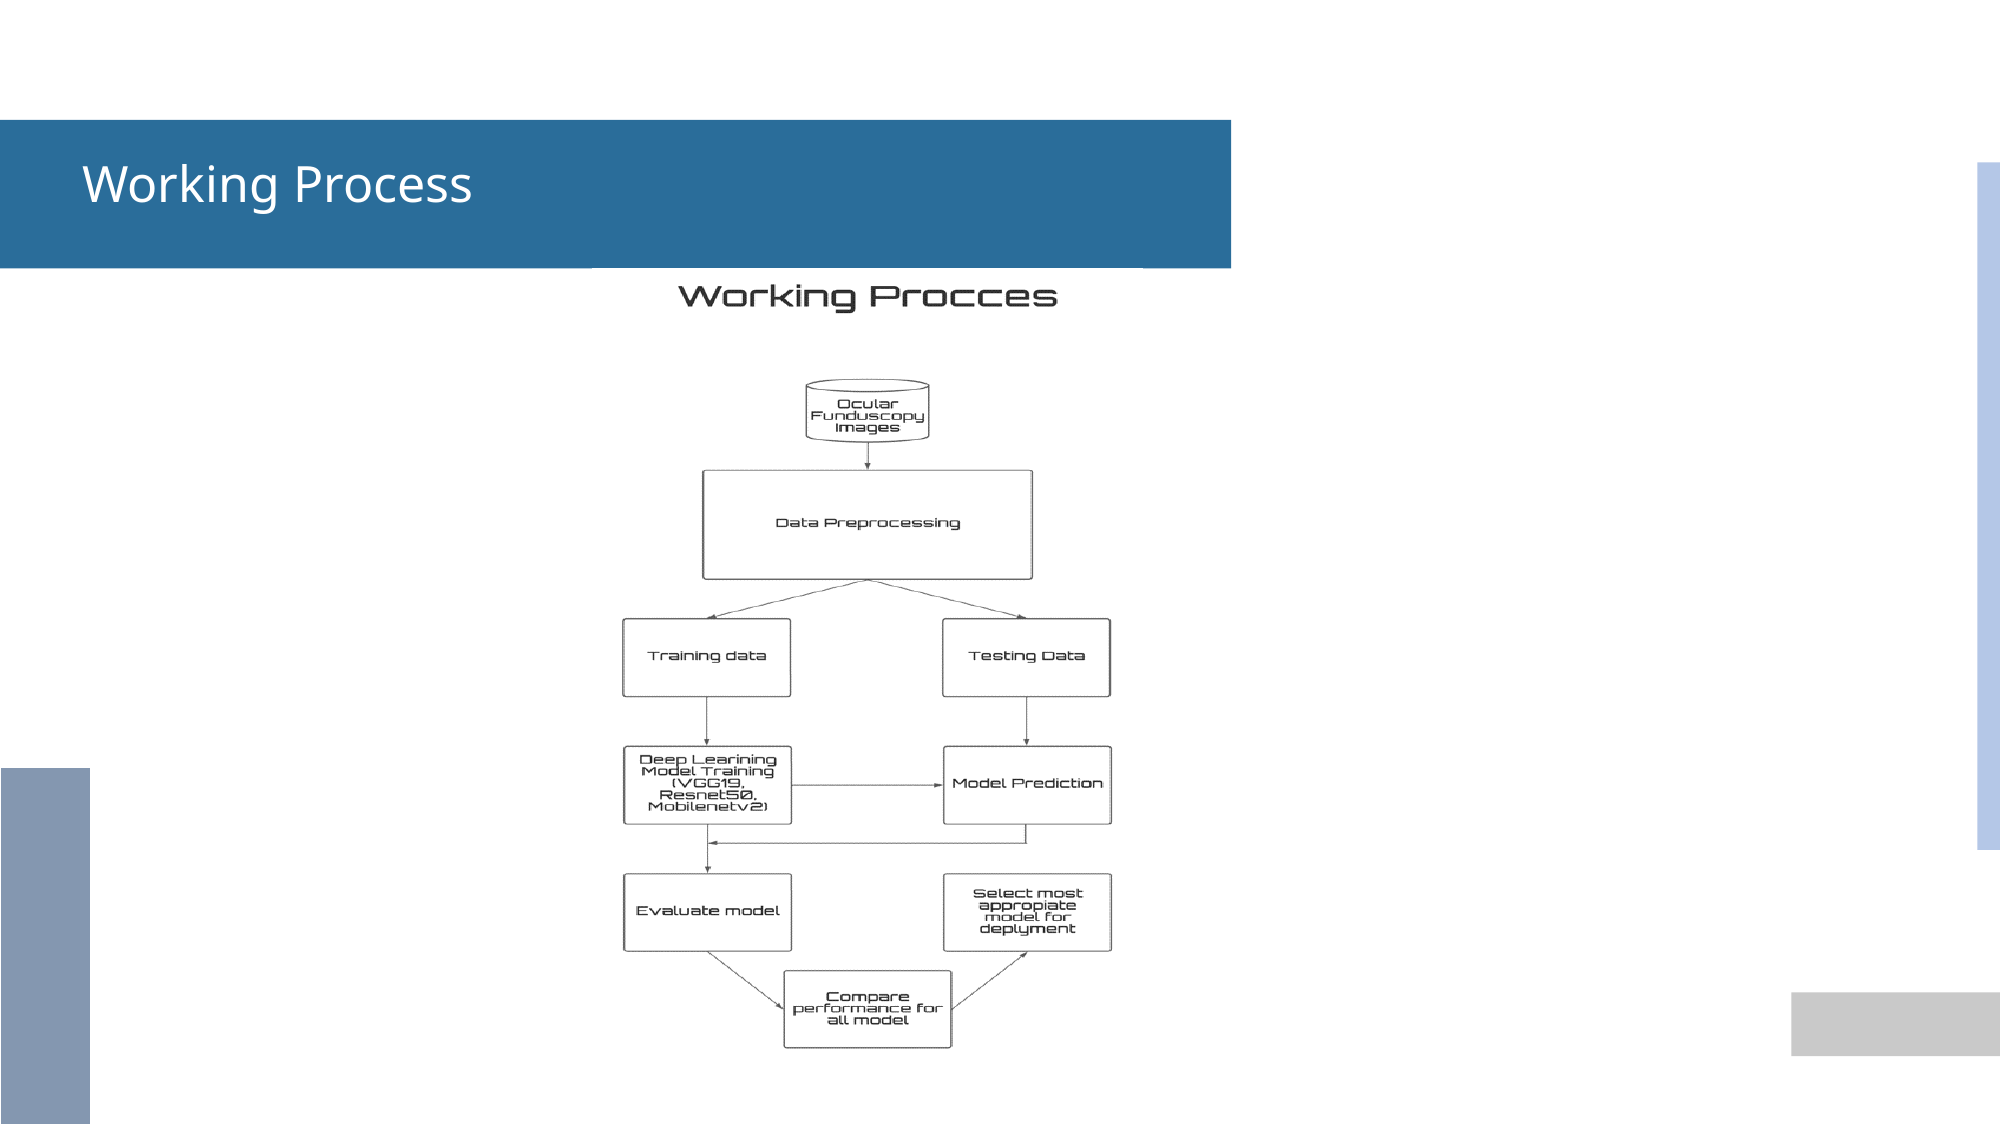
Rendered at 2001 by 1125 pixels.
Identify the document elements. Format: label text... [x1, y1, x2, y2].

text_box [0, 119, 1232, 269]
text_box Working Process [67, 145, 958, 356]
text_box [0, 766, 92, 1125]
text_box [1976, 161, 2000, 851]
text_box [1790, 991, 2000, 1057]
picture [592, 268, 1143, 1057]
